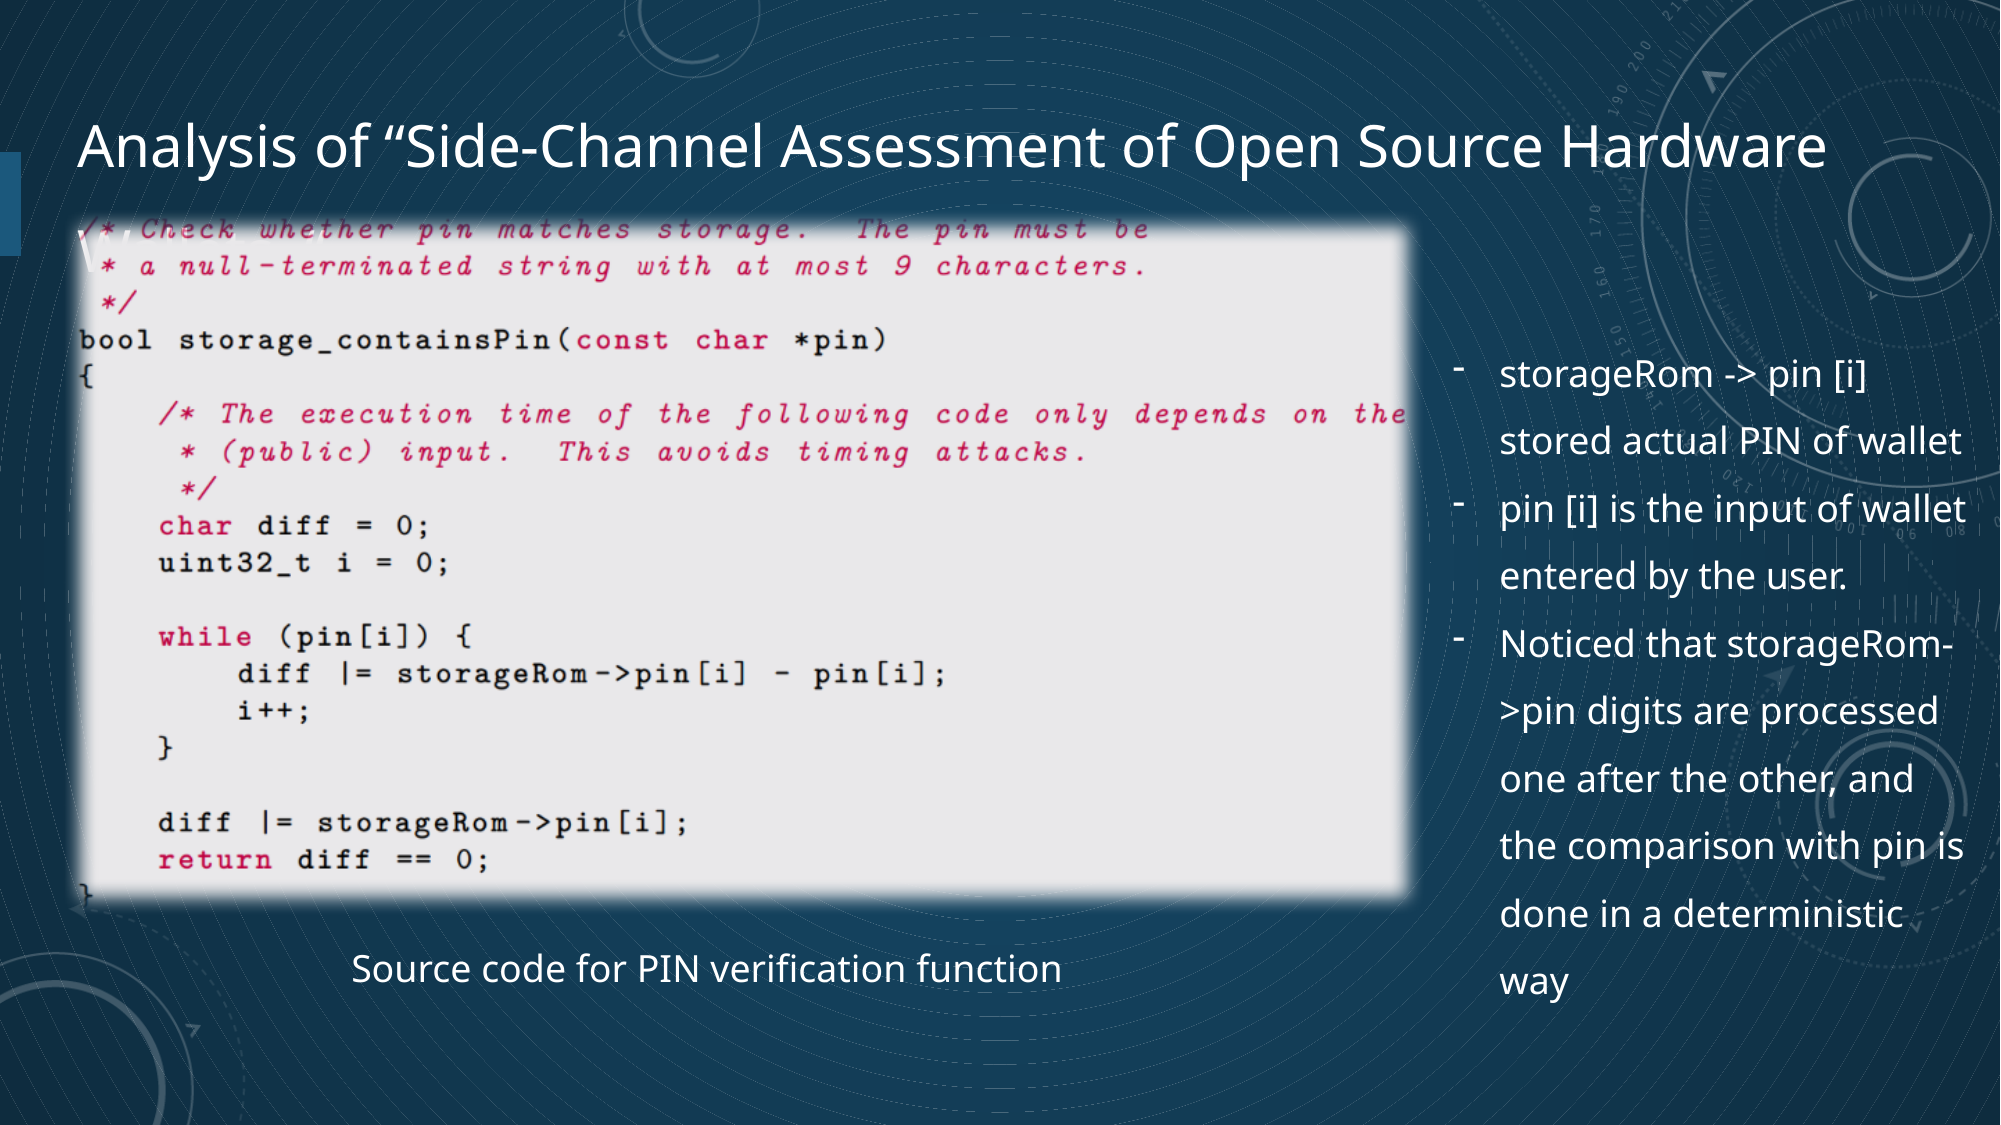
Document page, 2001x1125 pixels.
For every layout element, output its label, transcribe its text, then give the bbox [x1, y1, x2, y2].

text_box Source code for PIN verification function [1988, 915, 2000, 998]
text_box Source code for PIN verification function [336, 915, 1437, 998]
text_box Analysis of “Side-Channel Assessment of Open Source Hardware Wallets. “ [62, 67, 1907, 397]
text_box storageRom -> pin [i] stored actual PIN of wallet pin [i] is the input of wallet entered by the user. Noticed that storageRom->pin digits are processed one after the other, and the comparison with pin is done in a deterministic way [1437, 319, 1988, 1010]
picture [0, 0, 2000, 1125]
